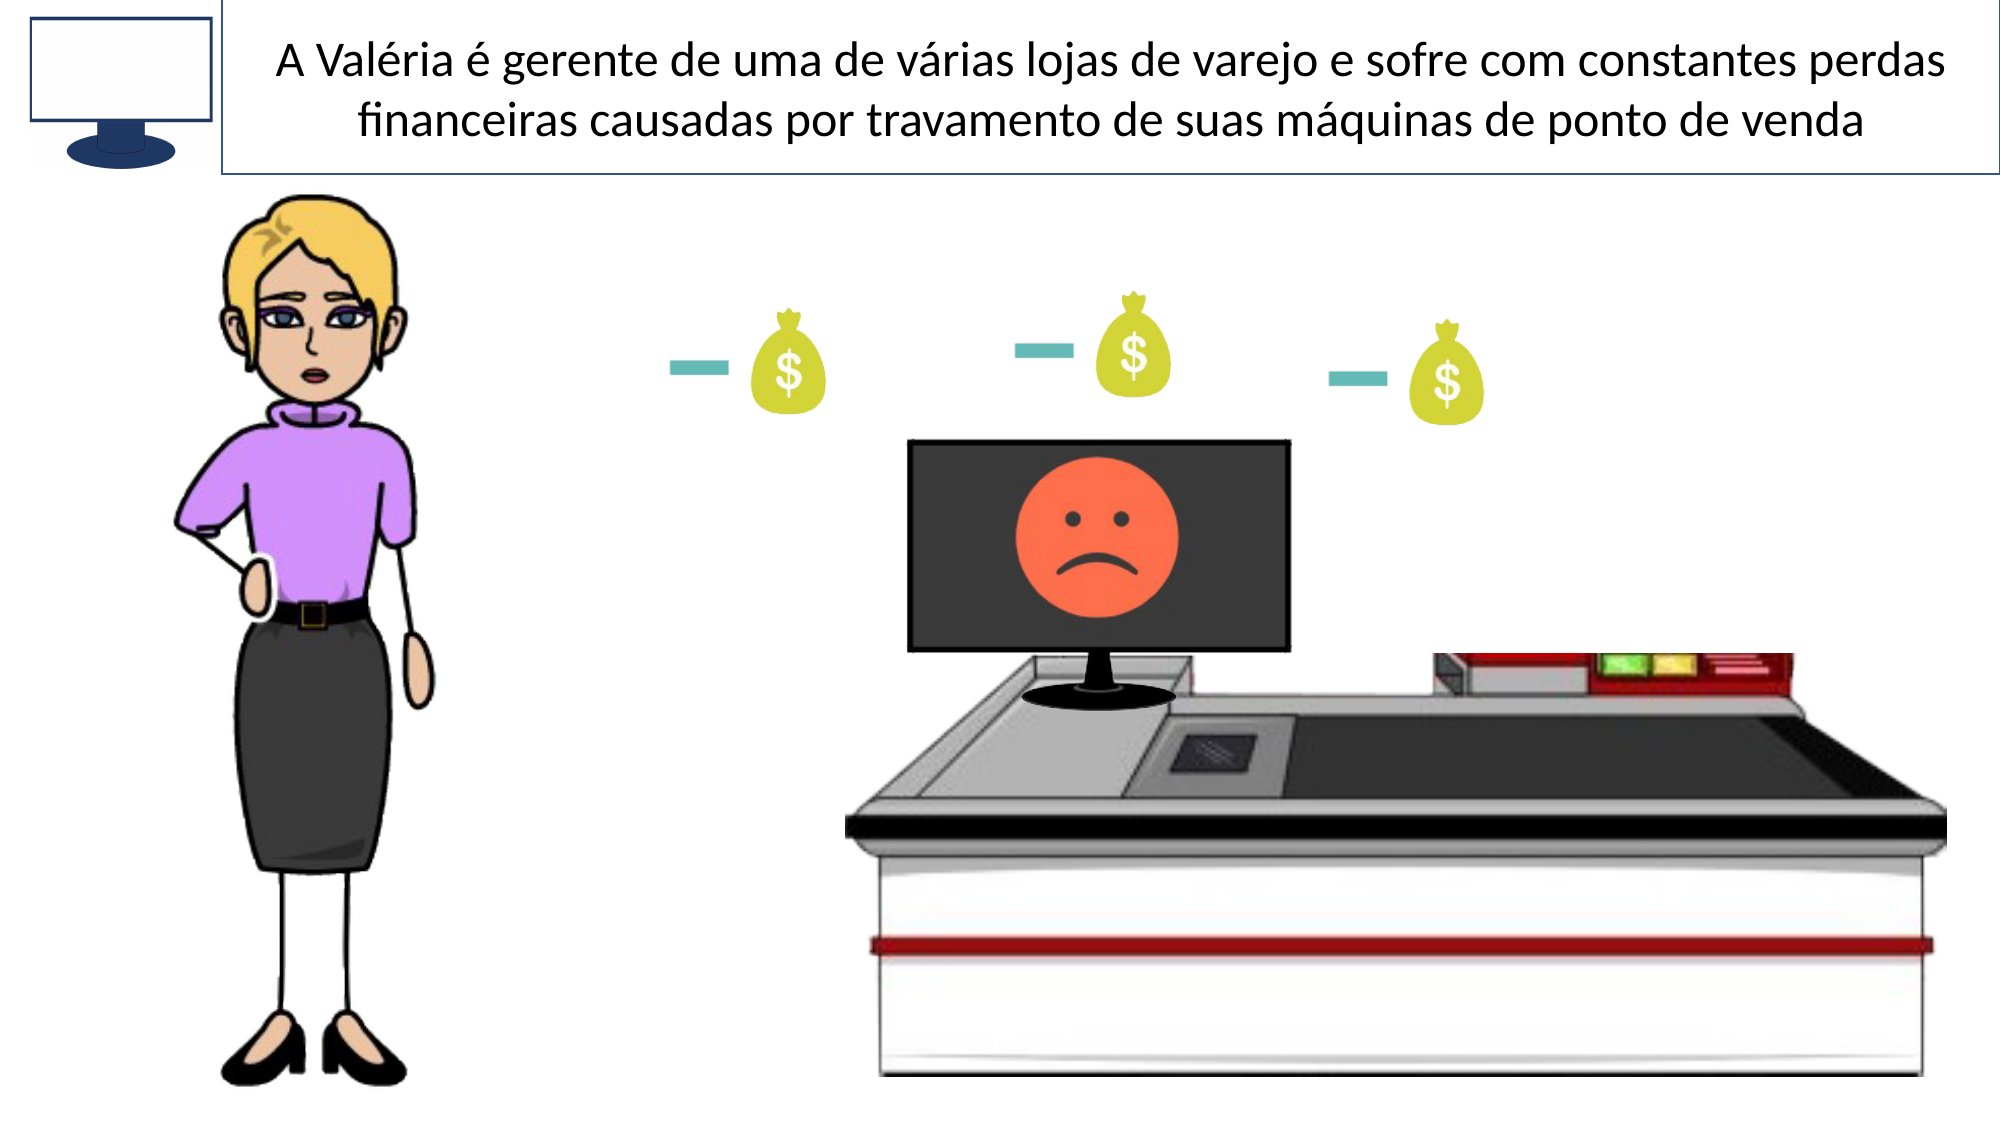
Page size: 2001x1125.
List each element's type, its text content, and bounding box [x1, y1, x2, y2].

picture [154, 191, 485, 1091]
text_box A Valéria é gerente de uma de várias lojas de varejo e sofre com constantes perdas financeiras causadas por travamento de suas máquinas de ponto de venda [221, 0, 2000, 175]
picture [29, 16, 214, 169]
picture [654, 291, 857, 436]
picture [999, 274, 1202, 419]
picture [1312, 302, 1515, 448]
picture [845, 436, 1947, 1078]
